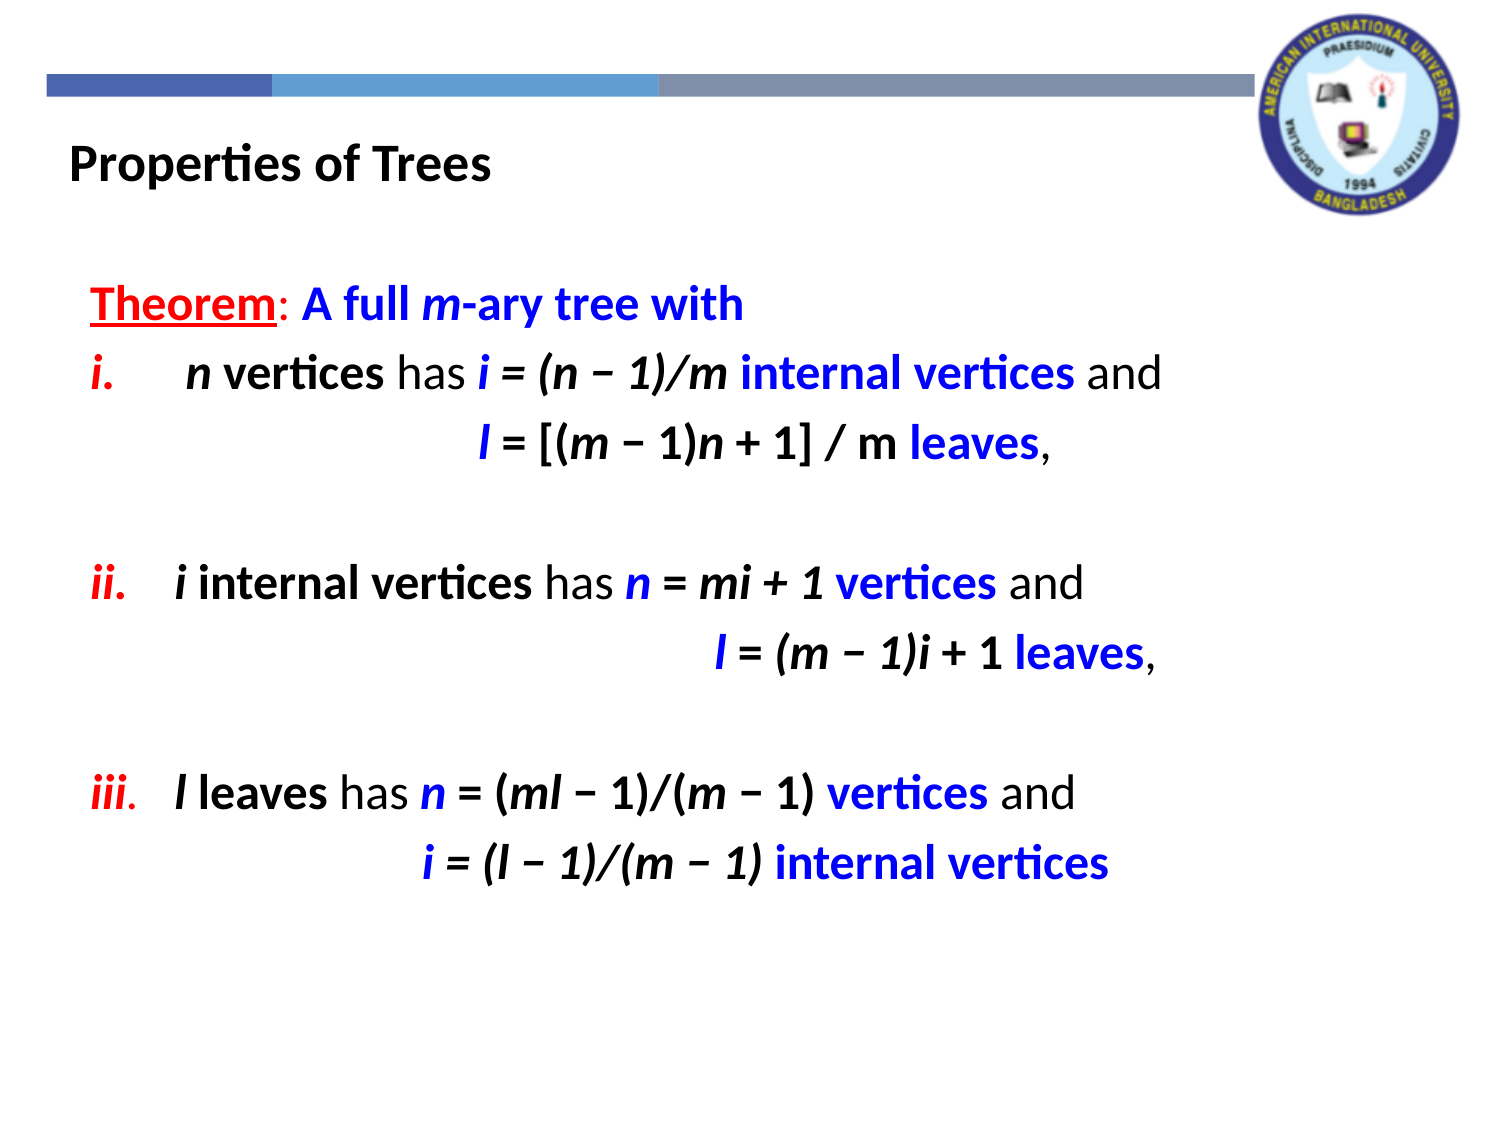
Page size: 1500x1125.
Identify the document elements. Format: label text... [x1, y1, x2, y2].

picture [1254, 9, 1465, 221]
text_box Properties of Trees [55, 119, 1129, 201]
text_box Theorem: A full m-ary tree with n vertices has i = (n − 1)/m internal vertices and l = [(m − 1)n + 1] / m leaves, i internal vertices has n = mi + 1 vertices and l = (m − 1)i + 1 leaves, iii. l leaves has n = (ml − 1)/(m − 1) vertices and i = (l − 1)/(m − 1) internal vertices [75, 262, 1450, 1005]
